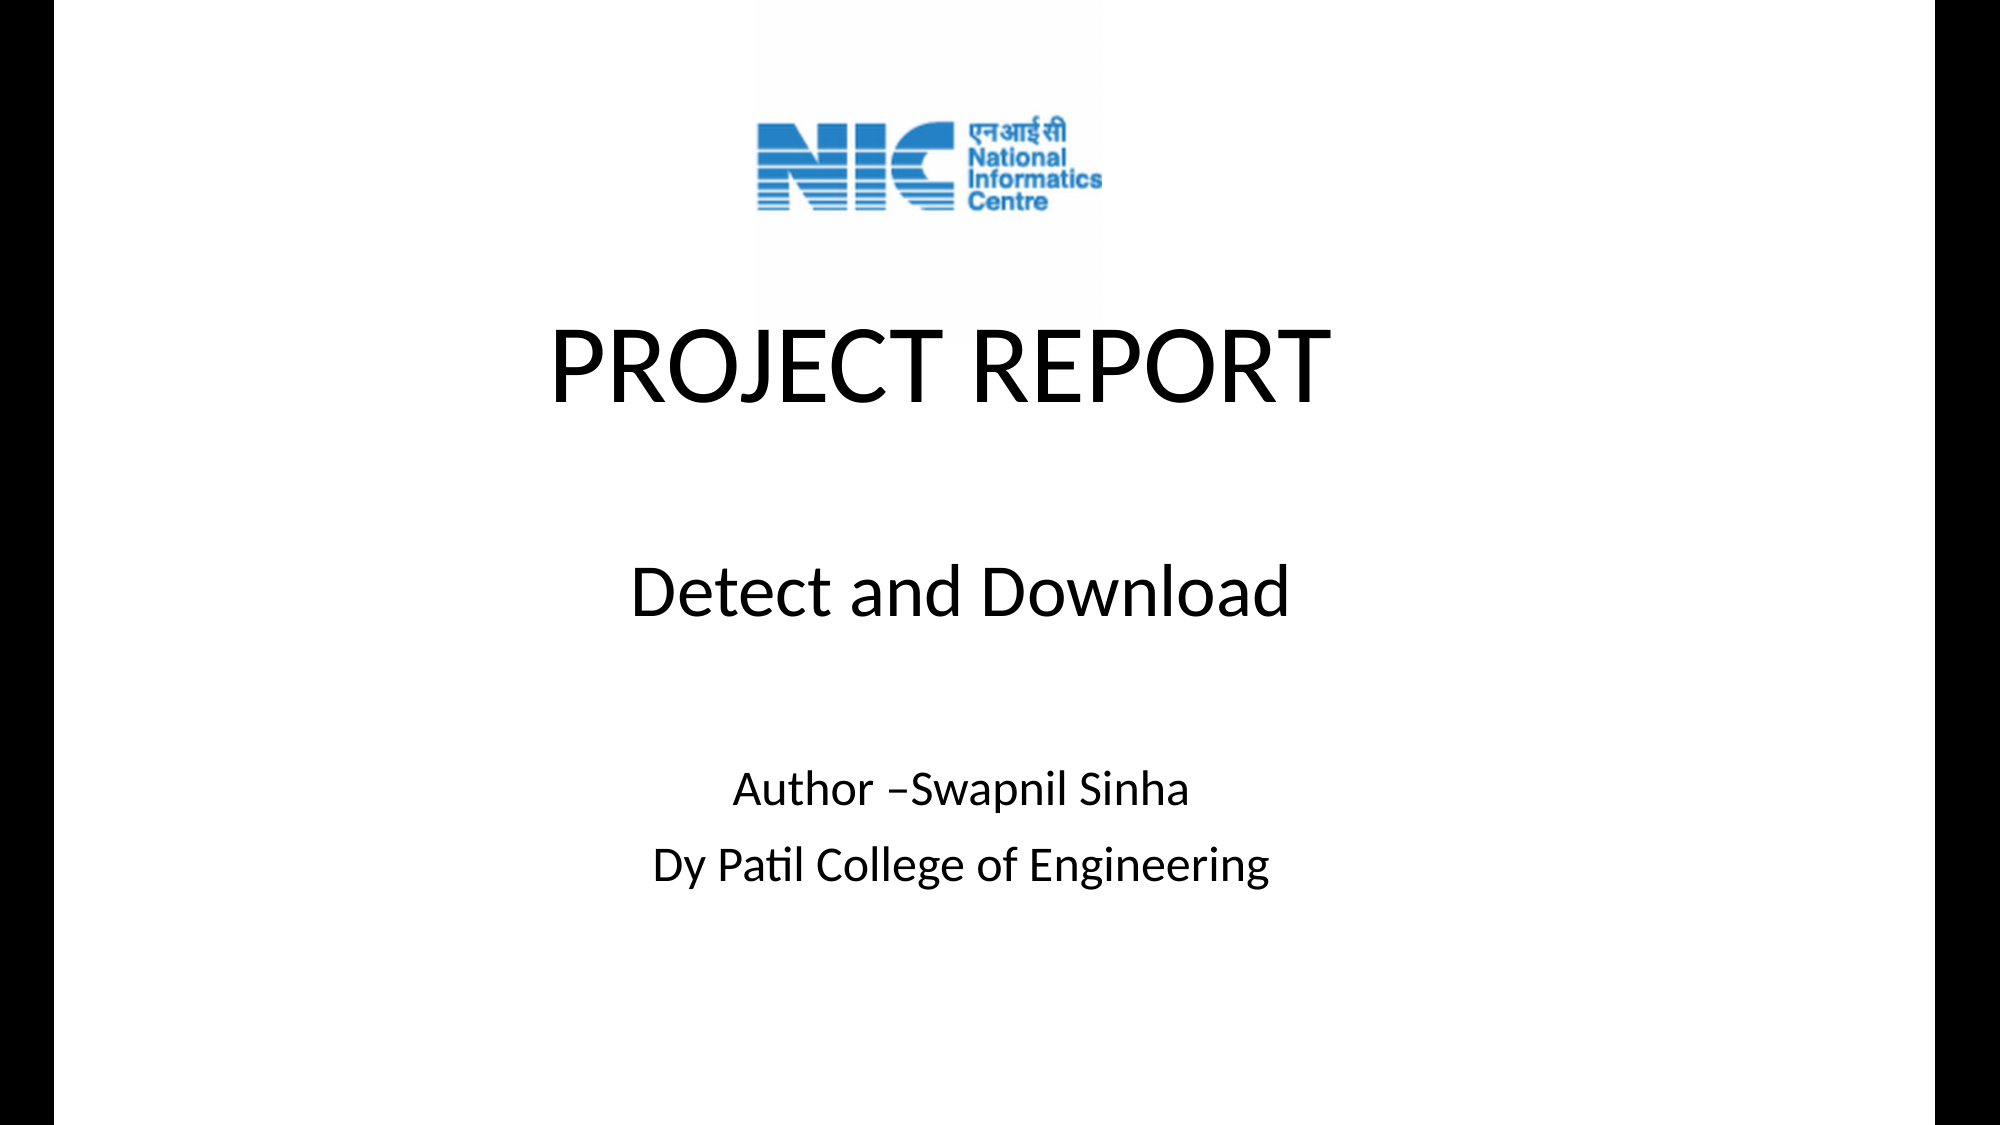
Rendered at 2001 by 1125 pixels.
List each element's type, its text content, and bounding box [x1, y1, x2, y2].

picture [754, 0, 1102, 347]
text_box Detect and Download [595, 533, 1328, 639]
text_box PROJECT REPORT [508, 282, 1349, 433]
text_box [0, 0, 54, 1125]
text_box Dy Patil College of Engineering [637, 824, 1286, 900]
text_box Author –Swapnil Sinha [717, 748, 1206, 824]
text_box [1935, 0, 2000, 1125]
